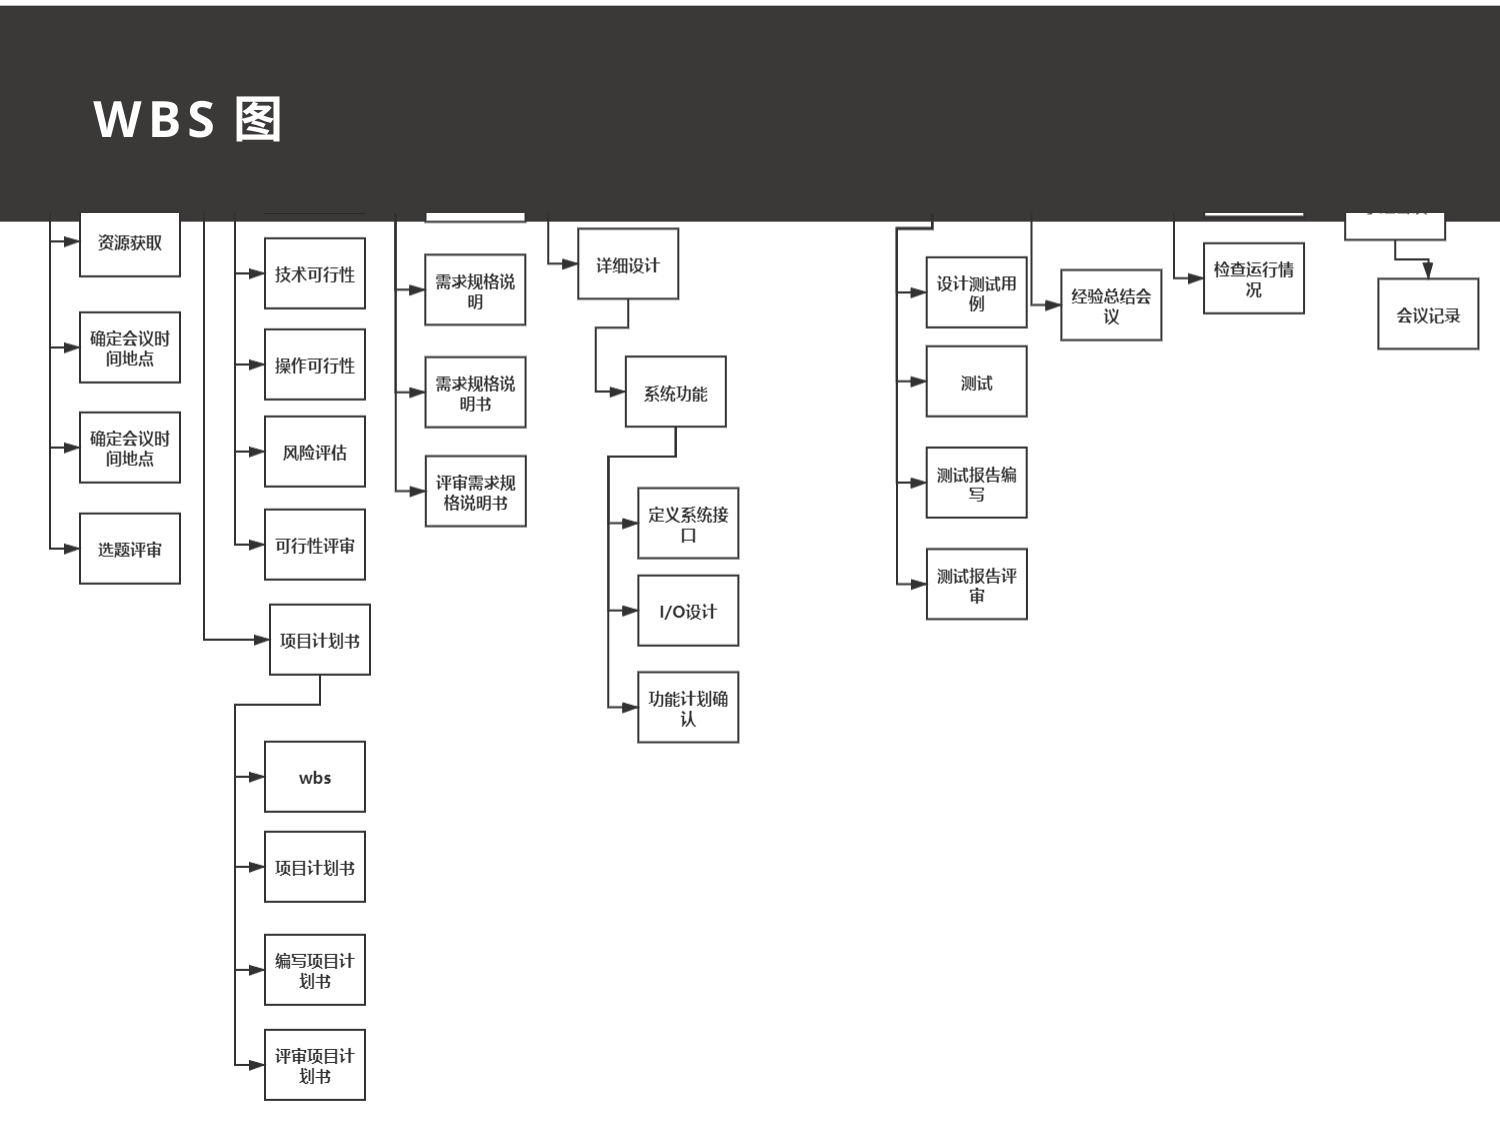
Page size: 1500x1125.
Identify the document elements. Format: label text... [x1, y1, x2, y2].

text_box [0, 5, 1500, 223]
picture [25, 213, 1500, 1124]
text_box WBS图 [76, 81, 1446, 161]
